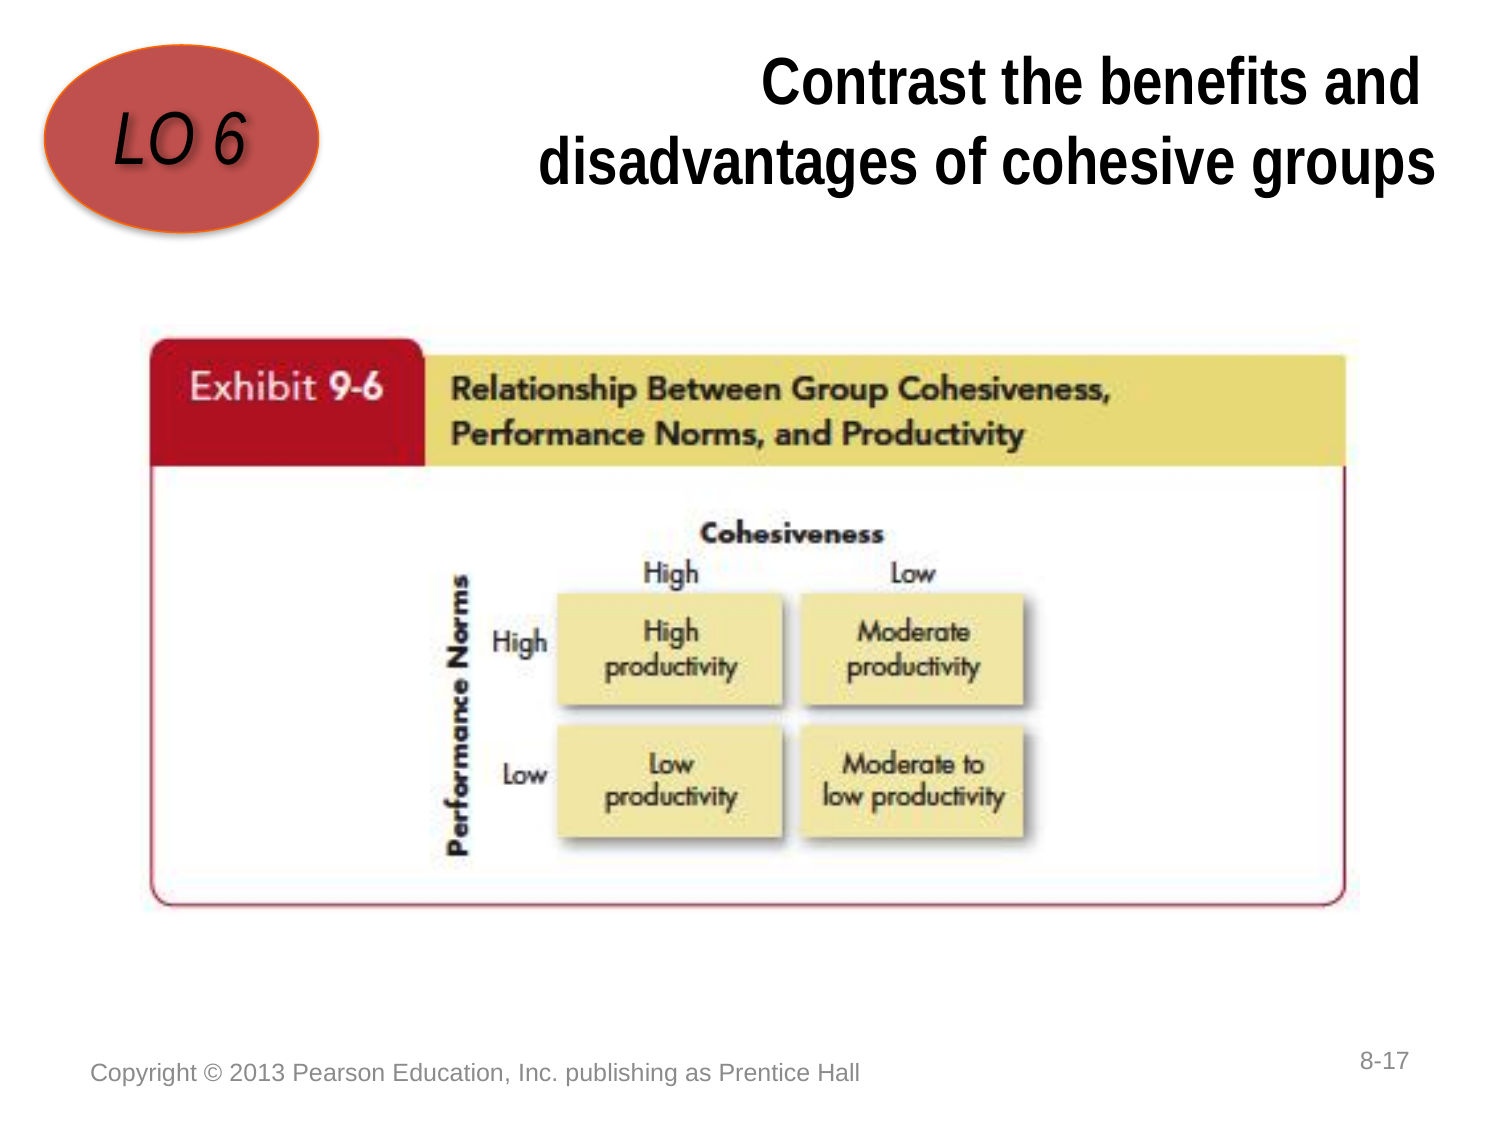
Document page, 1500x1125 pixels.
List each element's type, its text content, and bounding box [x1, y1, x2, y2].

text_box LO 6 [86, 81, 274, 187]
text_box [43, 44, 320, 234]
title Contrast the benefits and disadvantages of cohesive groups [102, 0, 1454, 237]
footer Copyright © 2013 Pearson Education, Inc. publishing as Prentice Hall [75, 1041, 921, 1102]
picture [139, 324, 1361, 929]
slide_number 8-17 [1325, 1029, 1425, 1090]
